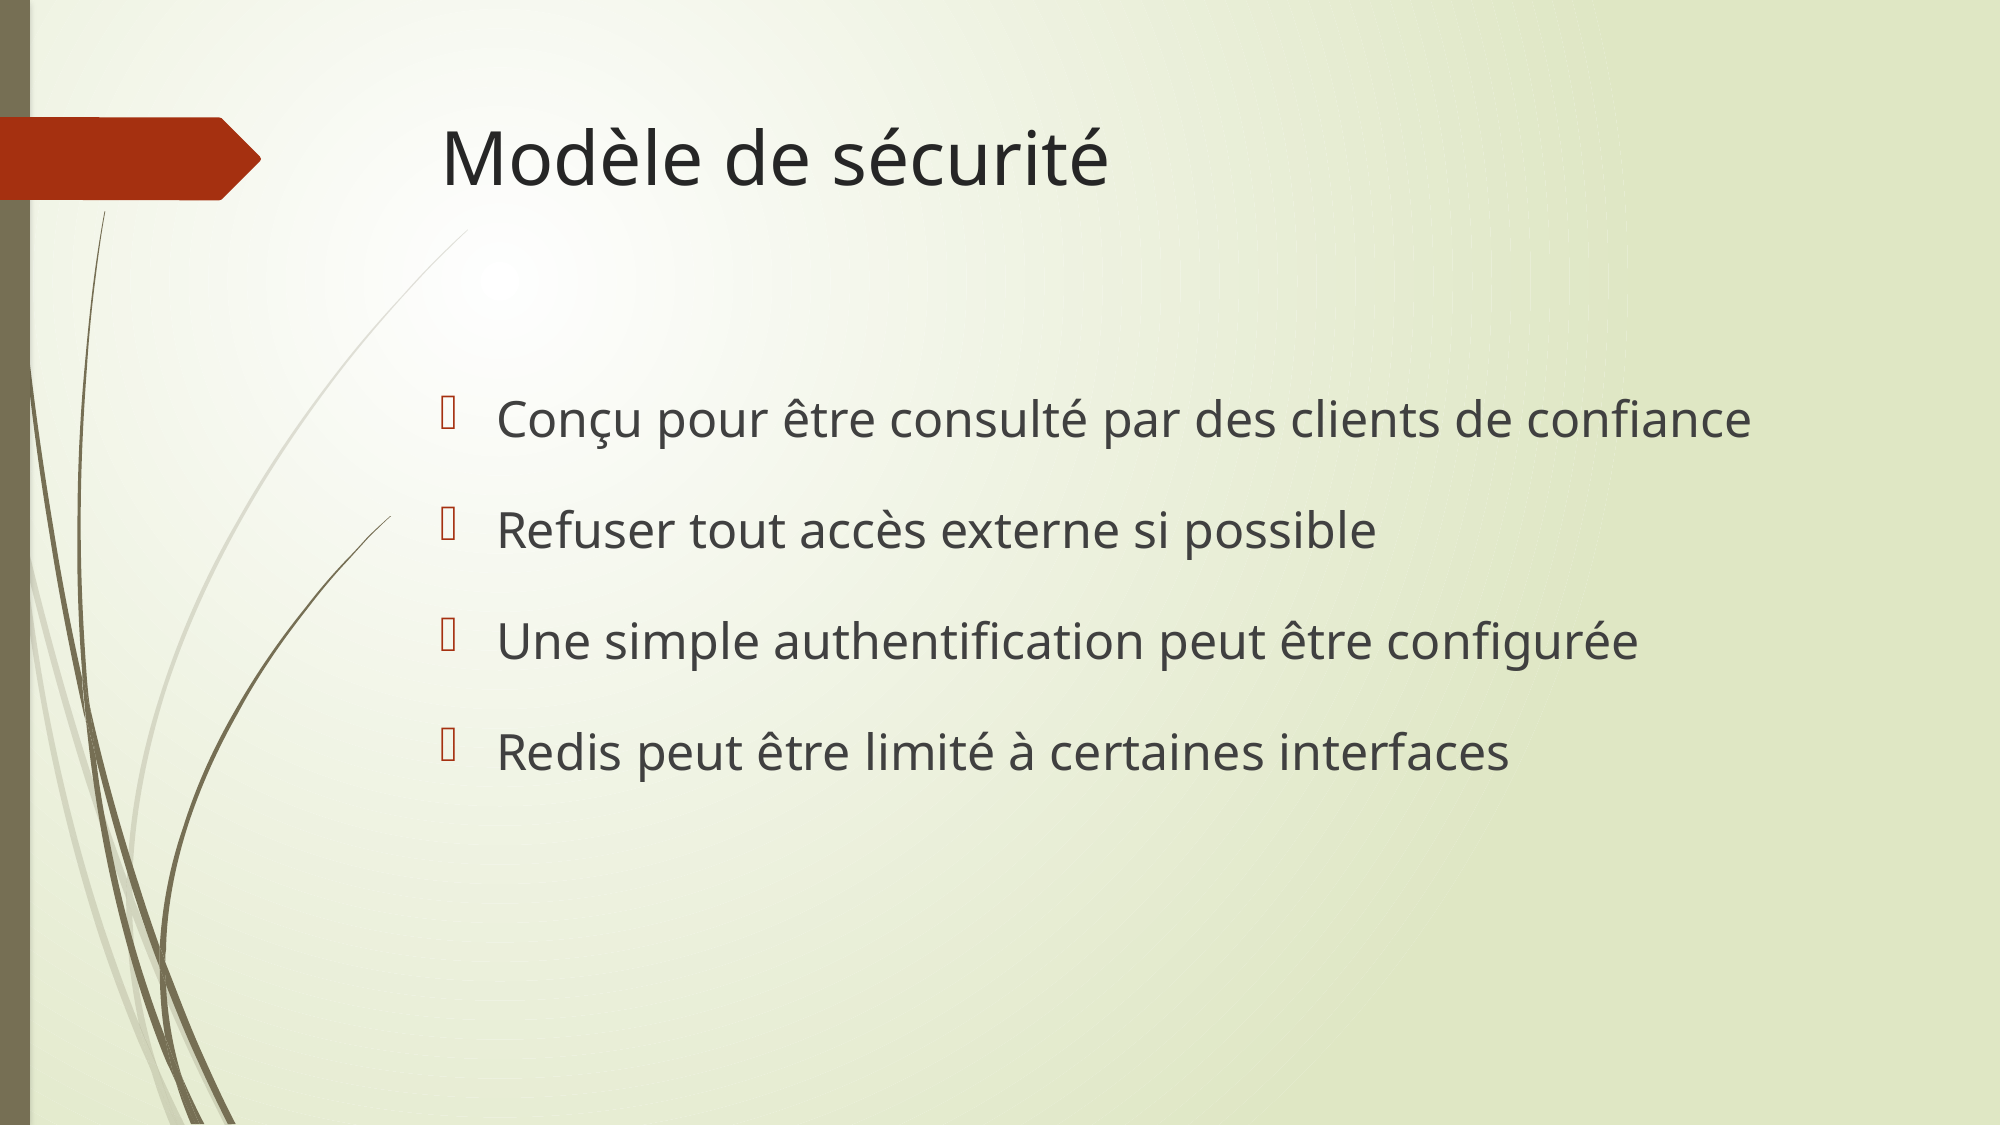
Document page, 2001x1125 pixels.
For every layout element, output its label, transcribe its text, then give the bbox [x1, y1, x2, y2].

title Modèle de sécurité [425, 102, 1888, 313]
list Conçu pour être consulté par des clients de confiance Refuser tout accès externe si possible Une simple authentification peut être configurée Redis peut être limité à certaines interfaces [424, 350, 1888, 970]
